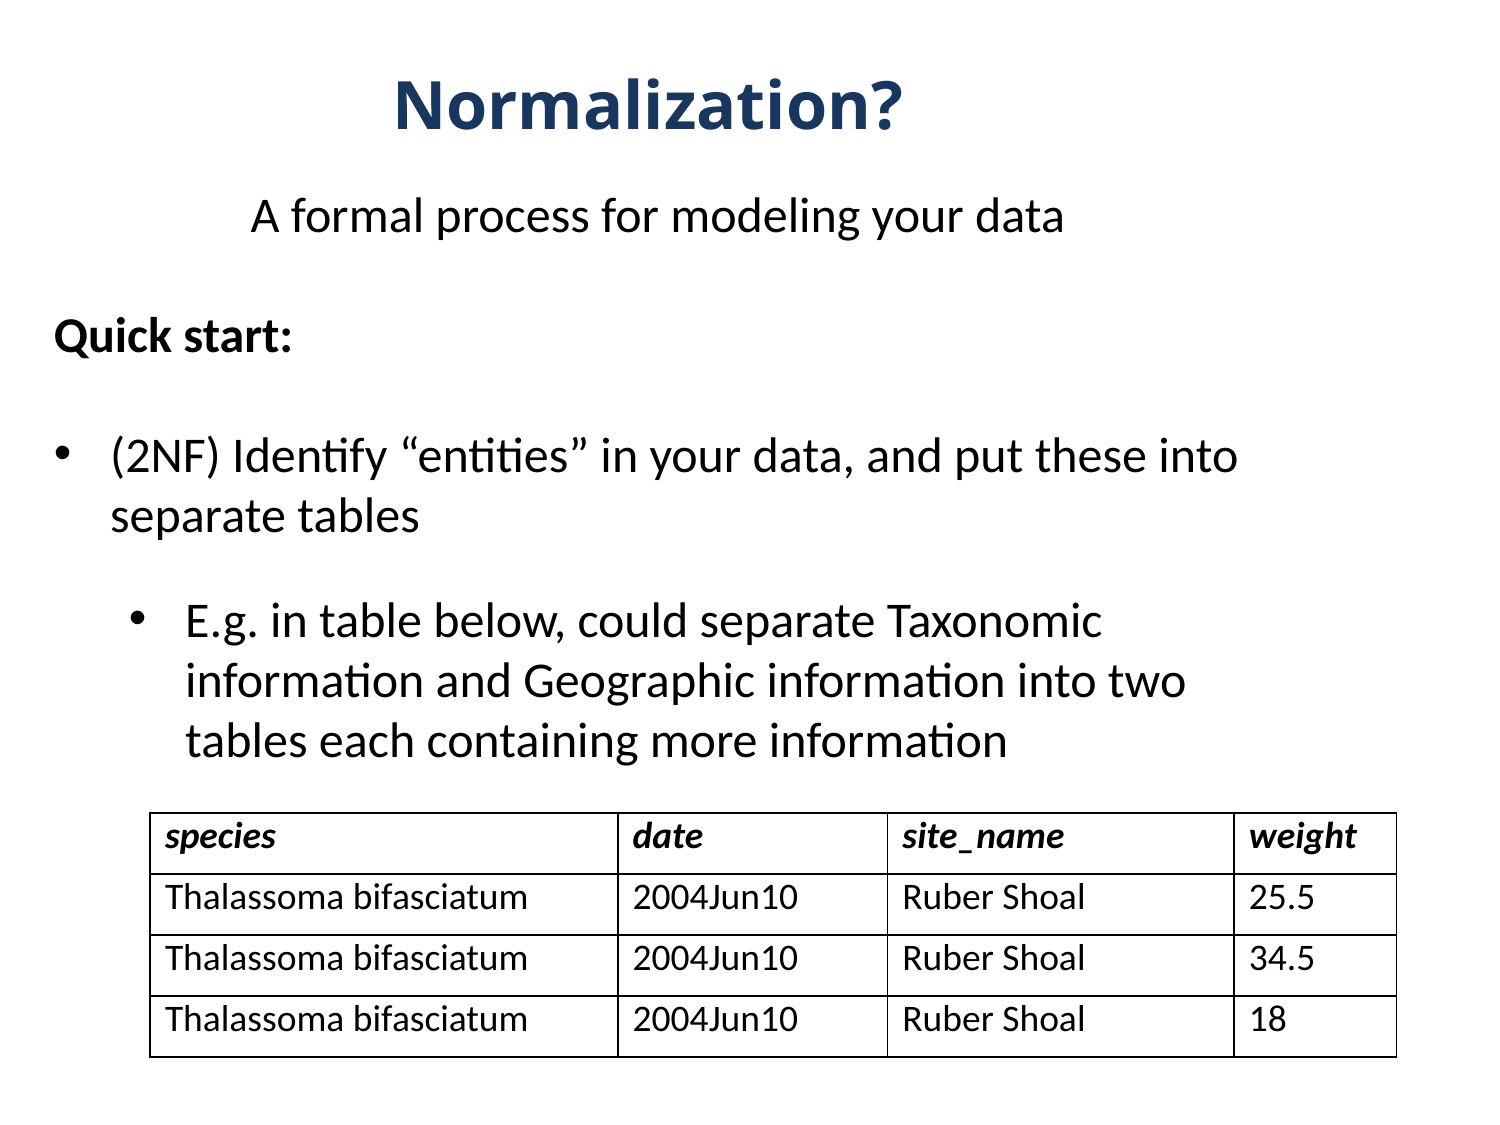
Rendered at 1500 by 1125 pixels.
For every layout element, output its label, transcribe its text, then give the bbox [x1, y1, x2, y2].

table_cell Thalassoma bifasciatum [151, 997, 617, 1056]
table_cell Ruber Shoal [888, 997, 1233, 1056]
table_cell Thalassoma bifasciatum [151, 875, 617, 934]
table_cell 25.5 [1235, 875, 1396, 934]
table_cell Ruber Shoal [888, 875, 1233, 934]
table_header site_name [888, 814, 1233, 873]
table_cell Thalassoma bifasciatum [151, 936, 617, 995]
table_header date [619, 814, 887, 873]
table_header weight [1235, 814, 1396, 873]
table_cell 18 [1235, 997, 1396, 1056]
table_header species [151, 814, 617, 873]
text_box A formal process for modeling your data Quick start: (2NF) Identify “entities” in your data, and put these into separate tables E.g. in table below, could separate Taxonomic information and Geographic information into two tables each containing more information [39, 175, 1277, 775]
table_cell Ruber Shoal [888, 936, 1233, 995]
table_cell 34.5 [1235, 936, 1396, 995]
table_cell 2004Jun10 [619, 936, 887, 995]
table_cell 2004Jun10 [619, 875, 887, 934]
title Normalization? [189, 44, 1106, 162]
table_cell 2004Jun10 [619, 997, 887, 1056]
